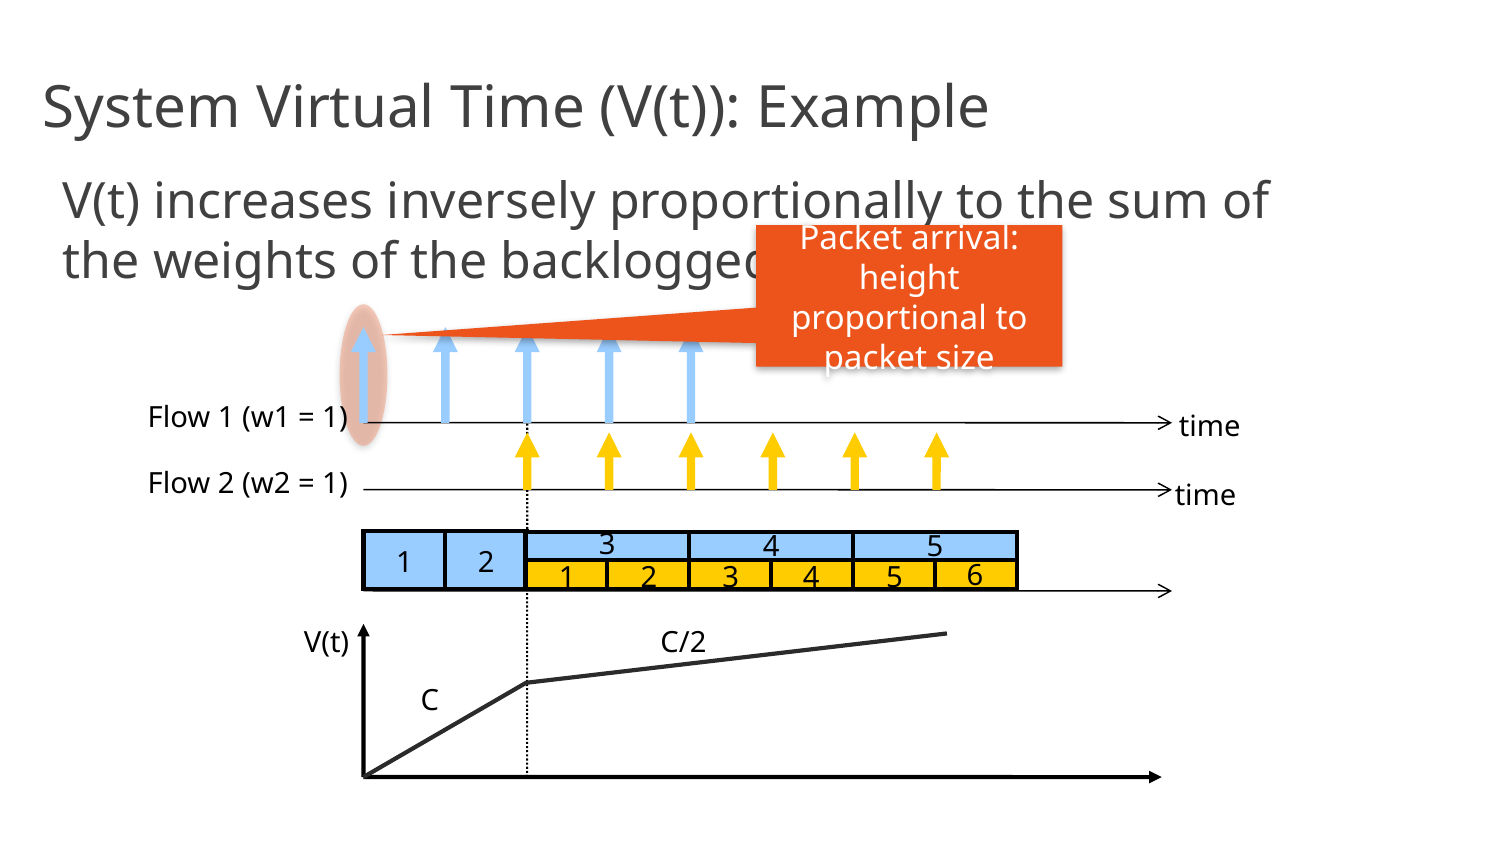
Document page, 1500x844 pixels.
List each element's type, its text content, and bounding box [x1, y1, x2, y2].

text_box [345, 307, 382, 325]
title System Virtual Time (V(t)): Example [27, 33, 1480, 175]
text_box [134, 326, 1254, 778]
text_box Packet arrival: height proportional to packet size [508, 224, 1064, 325]
list V(t) increases inversely proportionally to the sum of the weights of the backlogged flows [47, 161, 1323, 307]
